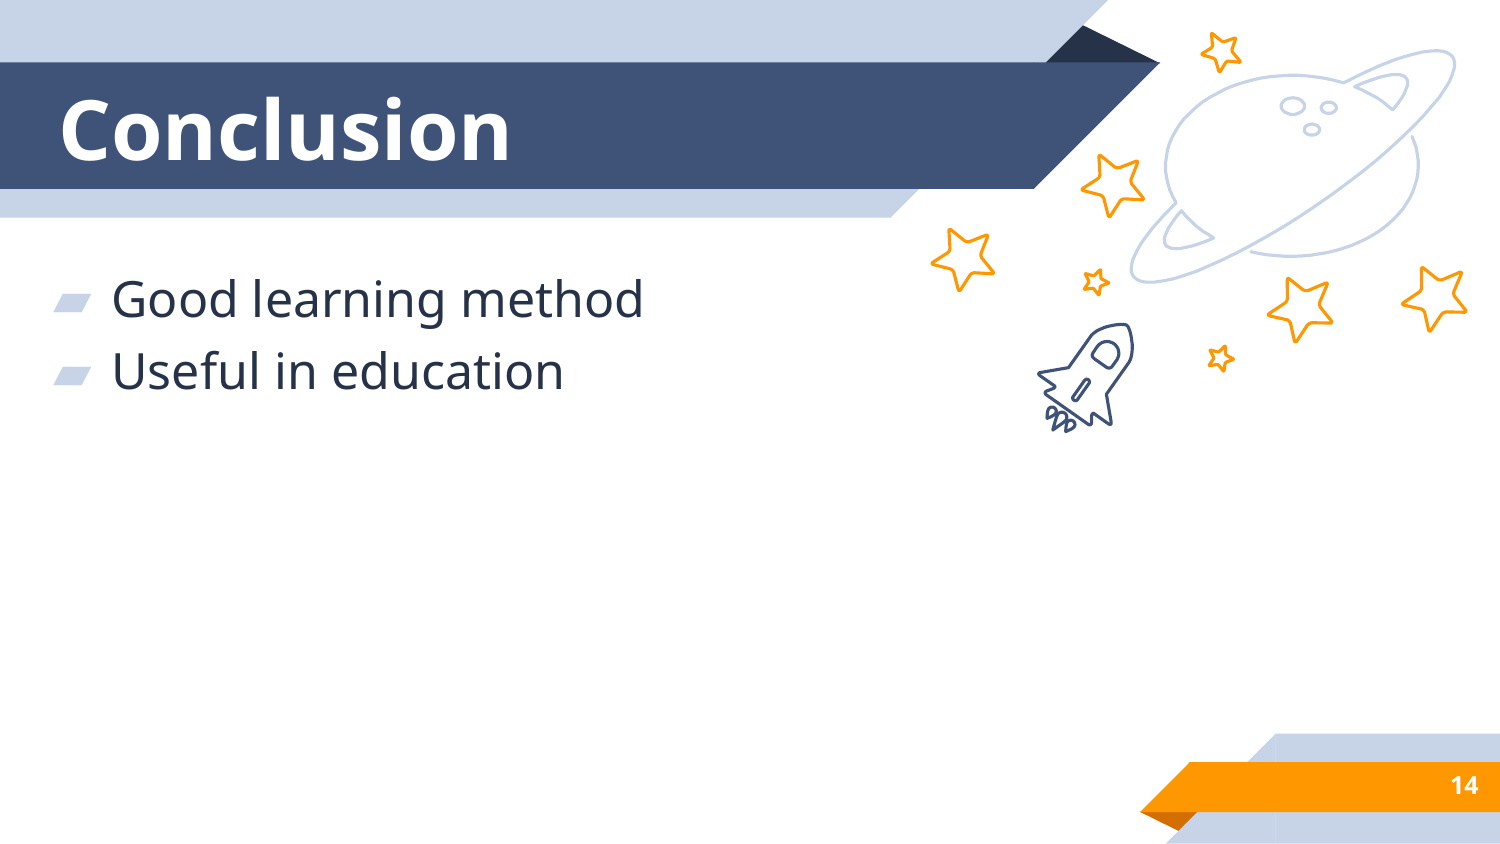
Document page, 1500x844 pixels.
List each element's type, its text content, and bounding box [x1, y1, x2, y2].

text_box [1130, 50, 1455, 283]
list Good learning method Useful in education [21, 252, 1012, 700]
slide_number 14 [1249, 760, 1494, 813]
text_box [1040, 329, 1138, 428]
title Conclusion [21, 64, 997, 190]
